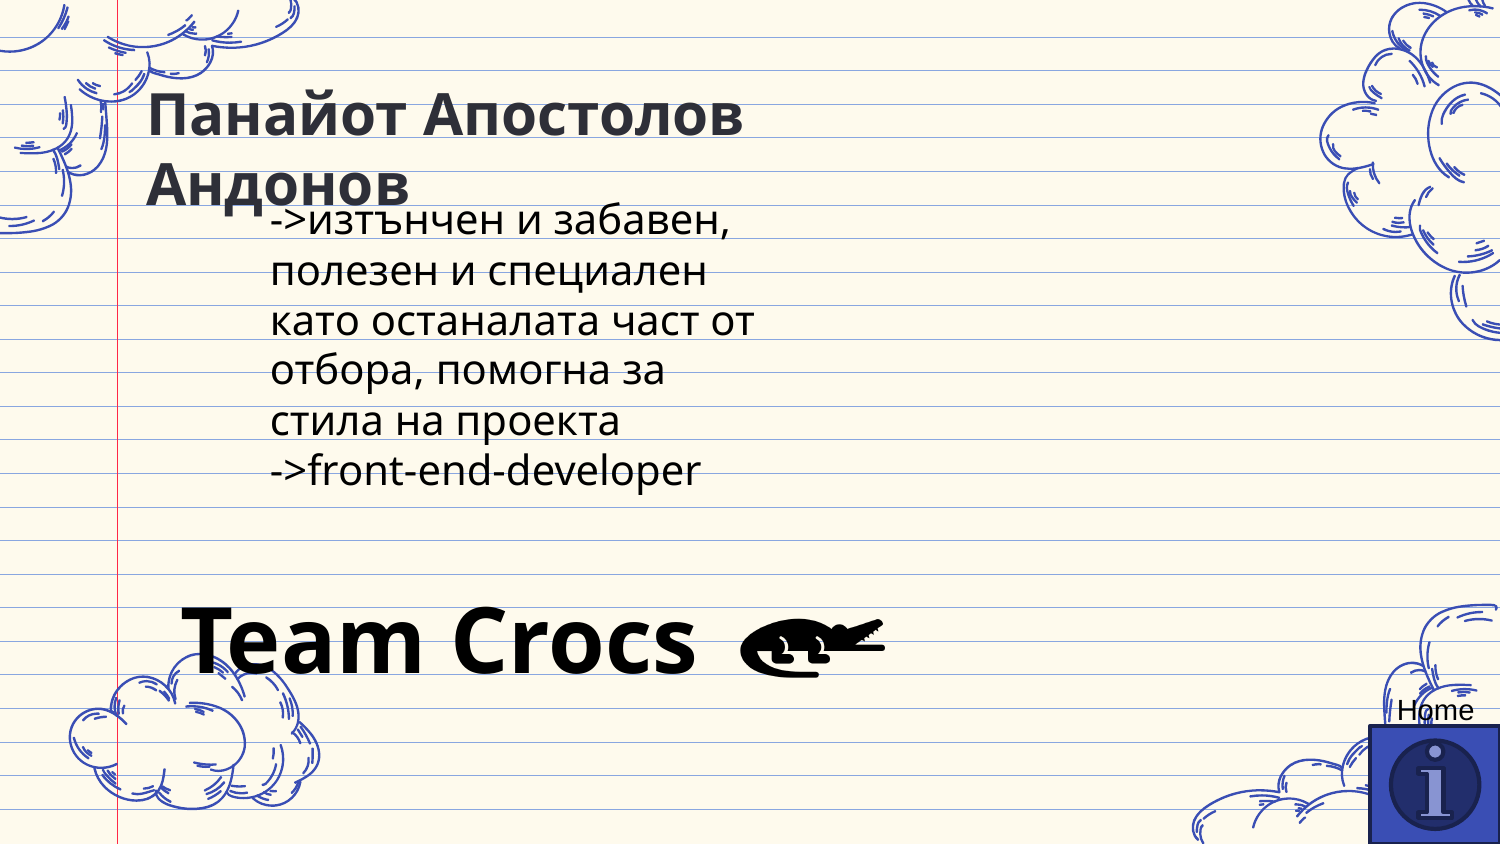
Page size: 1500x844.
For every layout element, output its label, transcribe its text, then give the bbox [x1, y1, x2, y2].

text_box Панайот Апостолов Андонов [131, 69, 1008, 225]
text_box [1370, 683, 1500, 844]
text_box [165, 568, 888, 720]
text_box ->изтънчен и забавен, полезен и специален като останалата част от отбора, помогна за стила на проекта ->front-end-developer [255, 185, 775, 501]
